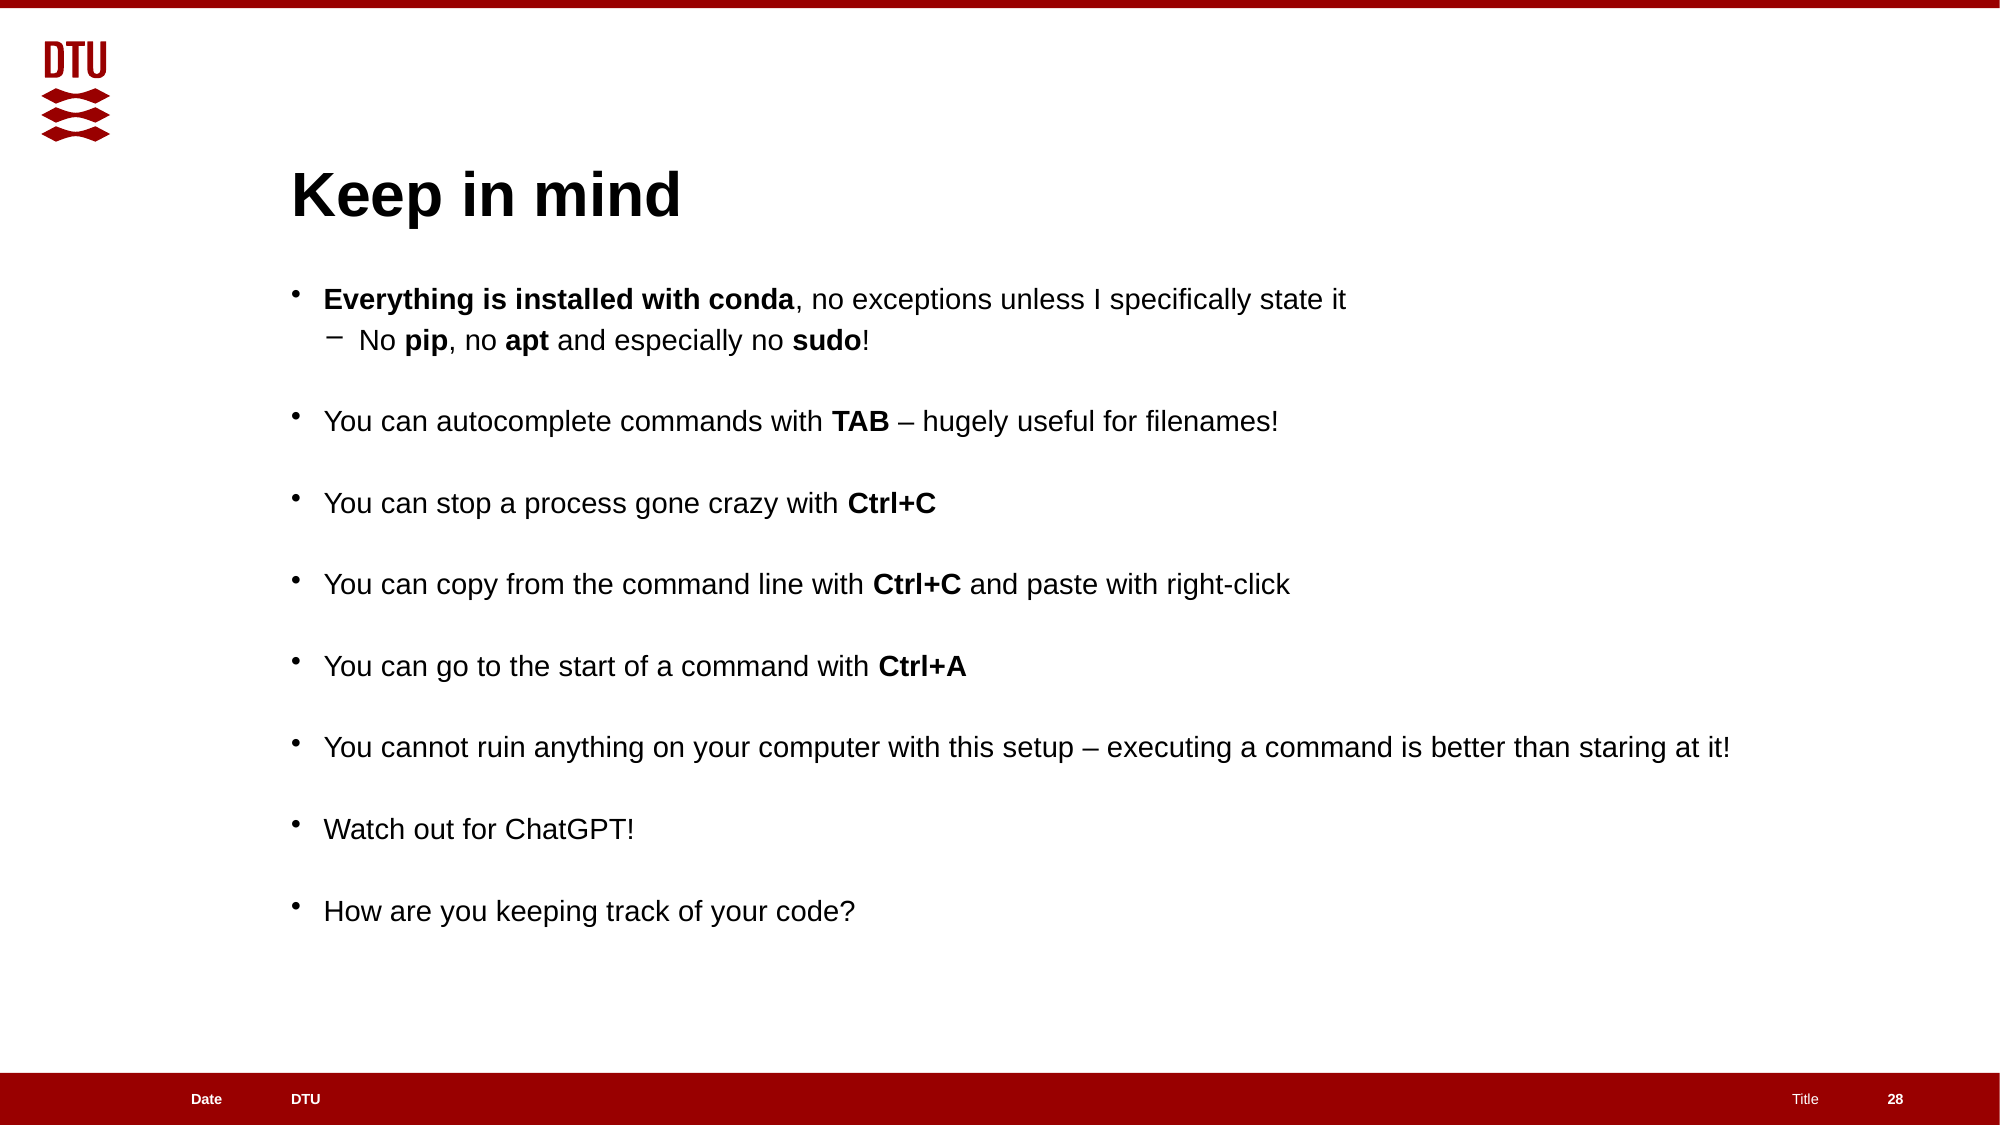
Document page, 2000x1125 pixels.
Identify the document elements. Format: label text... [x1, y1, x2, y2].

title Keep in mind [291, 69, 1819, 230]
list Everything is installed with conda, no exceptions unless I specifically state it No pip, no apt and especially no sudo! You can autocomplete commands with TAB – hugely useful for filenames! You can stop a process gone crazy with Ctrl+C You can copy from the command line with Ctrl+C and paste with right-click You can go to the start of a command with Ctrl+A You cannot ruin anything on your computer with this setup – executing a command is better than staring at it! Watch out for ChatGPT! How are you keeping track of your code? [291, 279, 1819, 1026]
slide_number 28 [1887, 1073, 1959, 1125]
